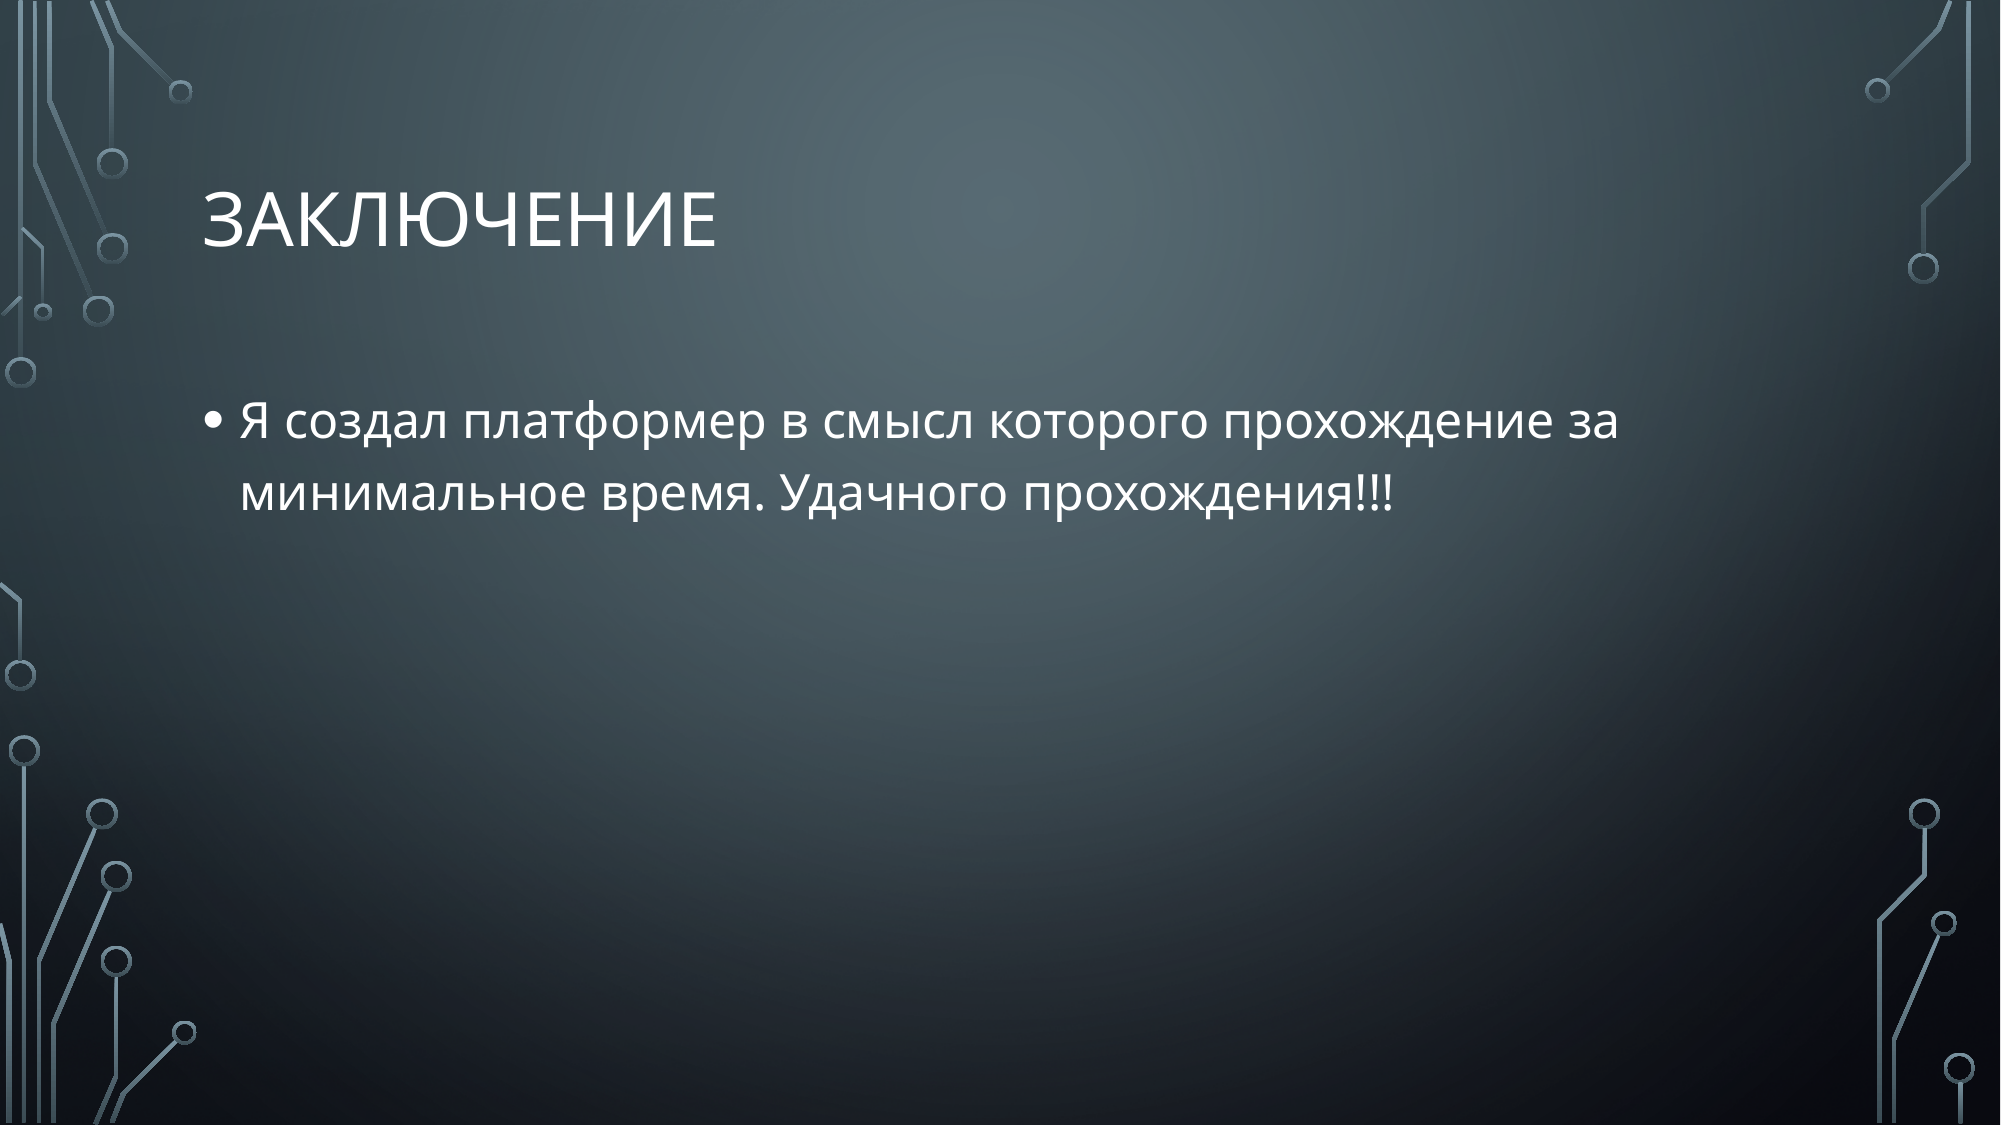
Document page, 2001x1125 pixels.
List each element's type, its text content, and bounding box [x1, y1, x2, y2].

list Я создал платформер в смысл которого прохождение за минимальное время. Удачного прохождения!!! [187, 369, 1813, 950]
title Заключение [187, 101, 1813, 344]
